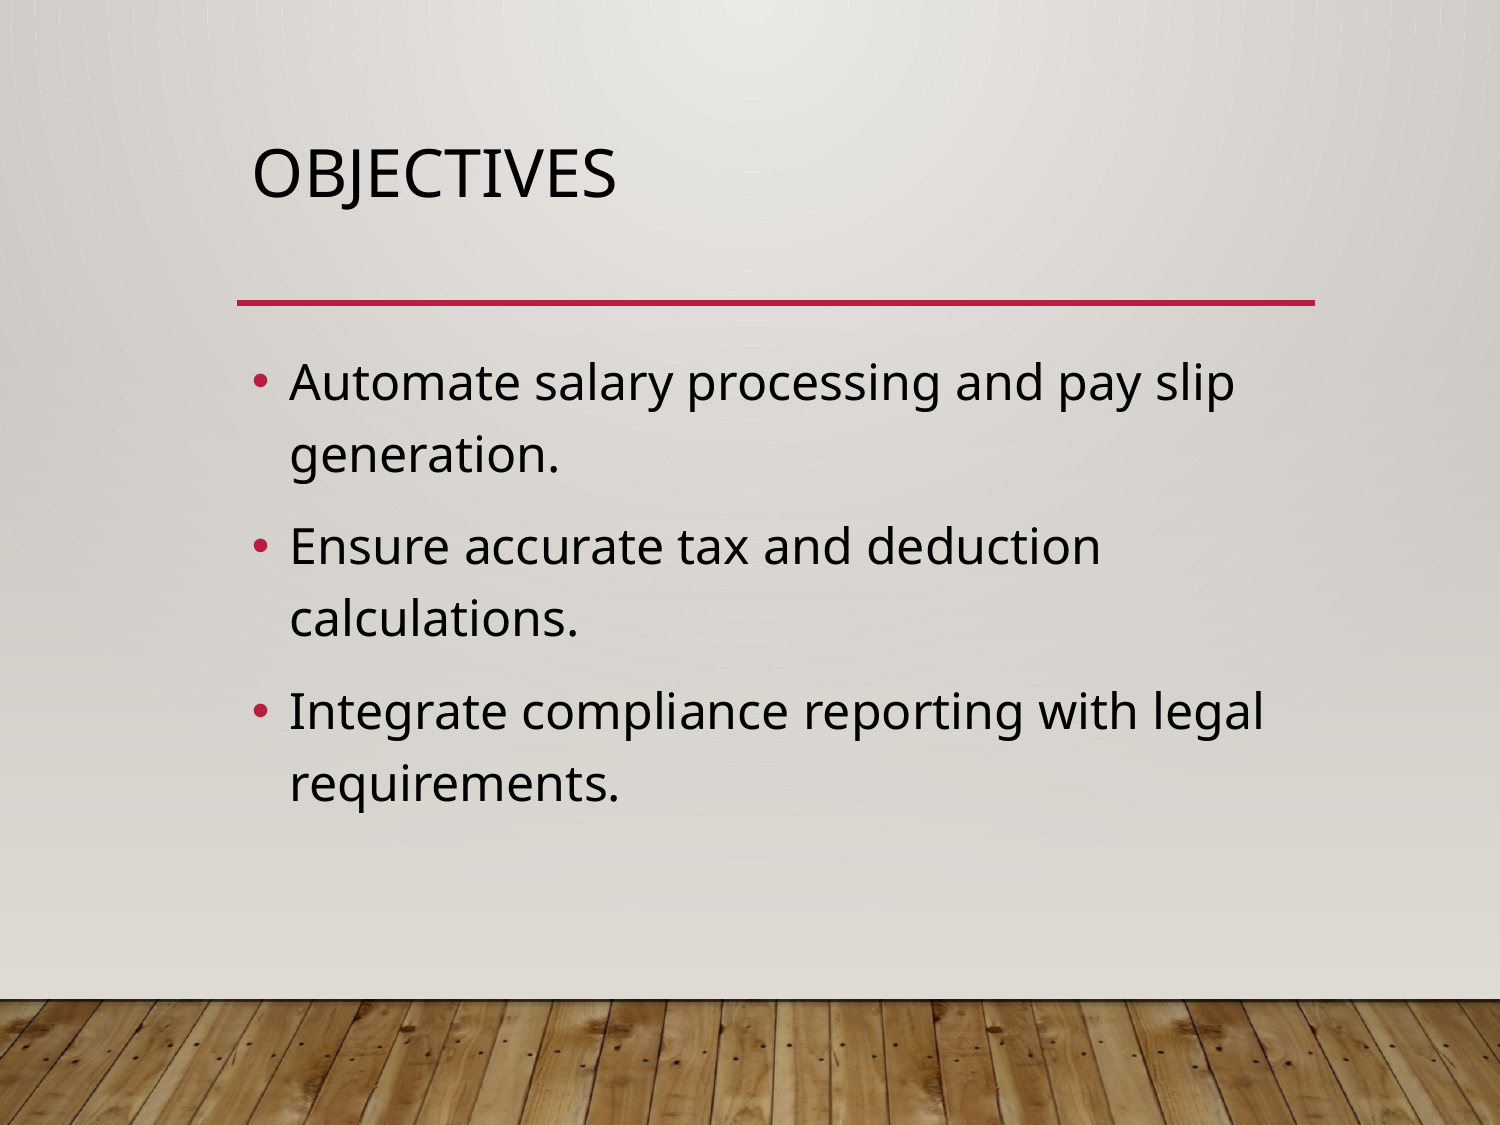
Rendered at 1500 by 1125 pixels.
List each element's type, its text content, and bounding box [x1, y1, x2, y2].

title Objectives [236, 131, 1315, 305]
list Automate salary processing and pay slip generation. Ensure accurate tax and deduction calculations. Integrate compliance reporting with legal requirements. [236, 330, 1315, 897]
picture [0, 999, 1500, 1125]
